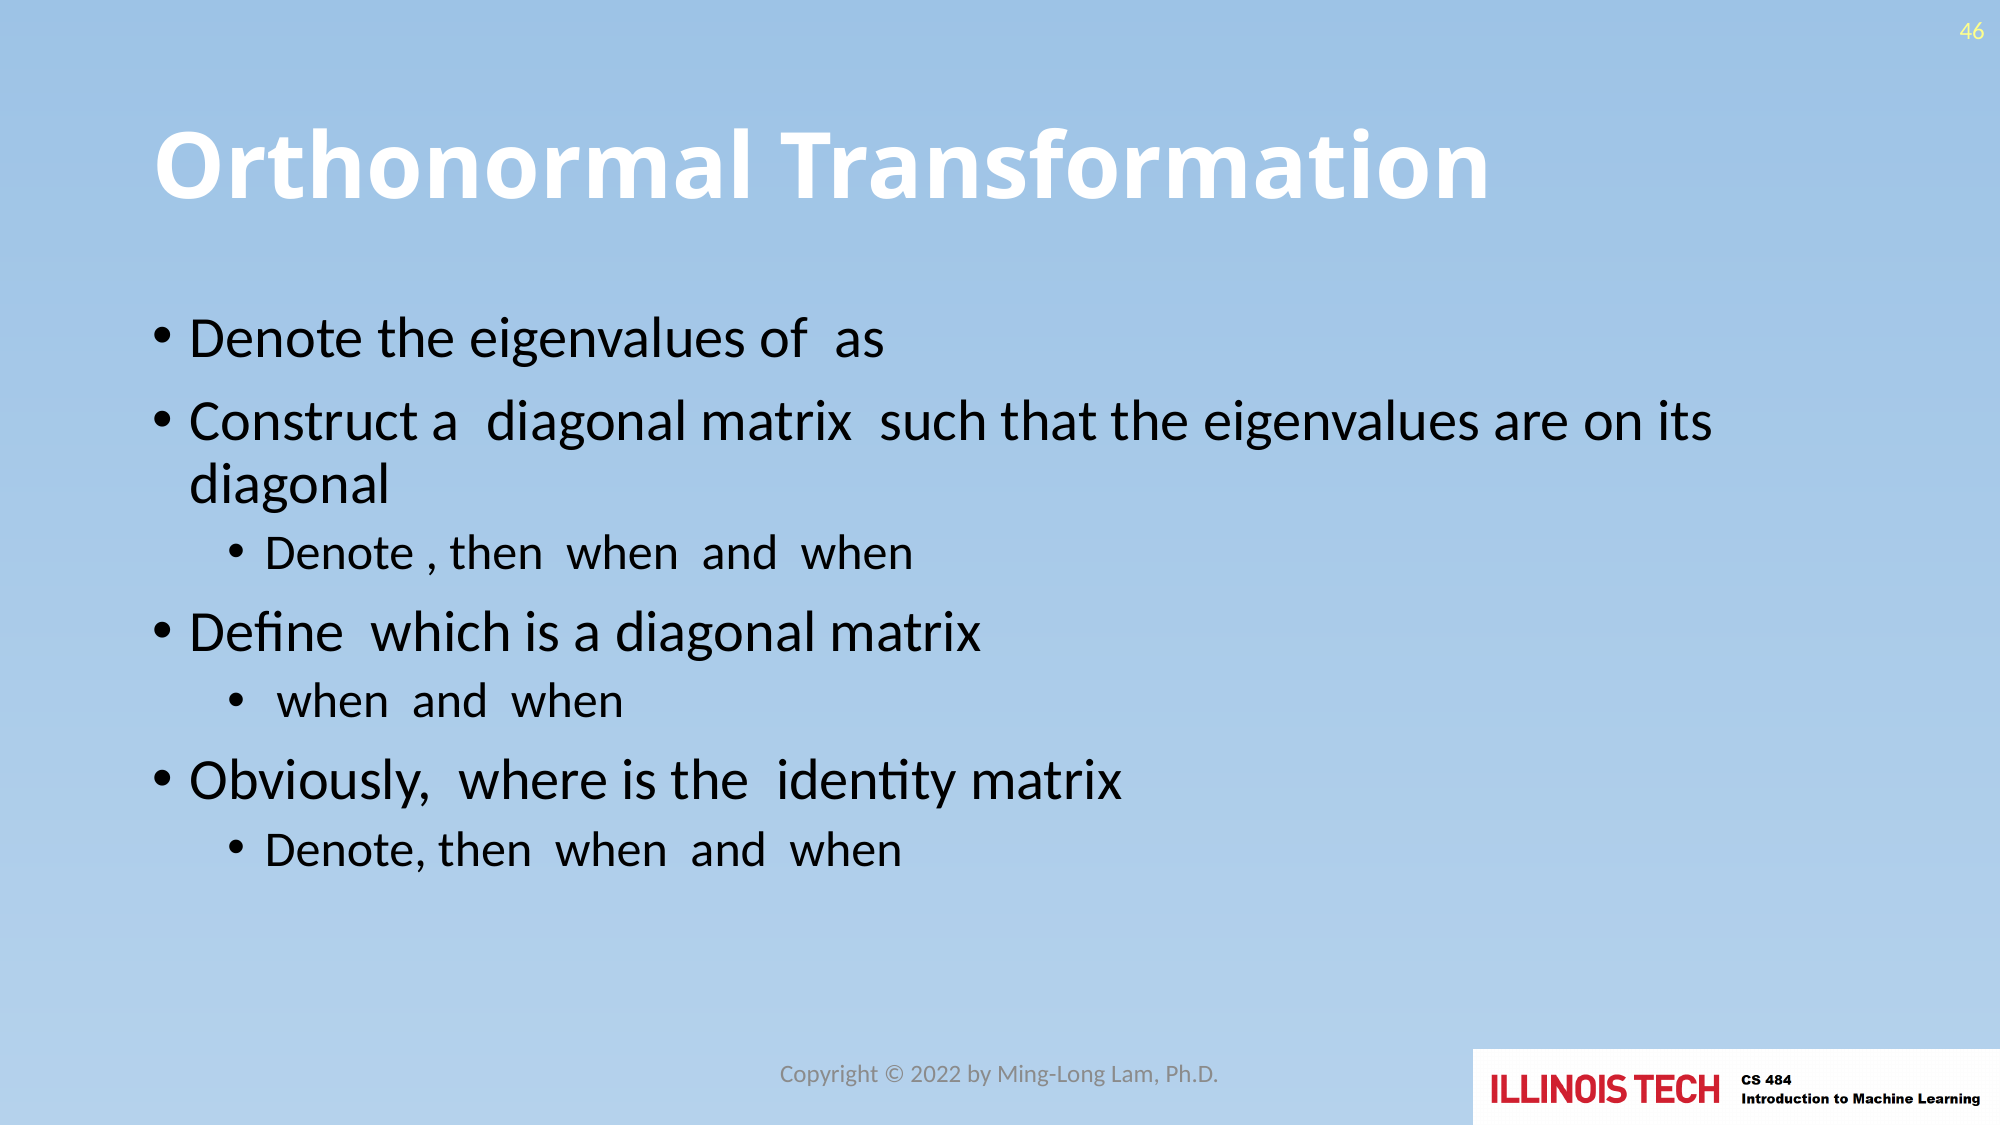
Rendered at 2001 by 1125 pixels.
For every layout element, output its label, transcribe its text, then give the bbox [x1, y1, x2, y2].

title Orthonormal Transformation [137, 59, 1863, 278]
picture [1473, 1049, 2000, 1125]
slide_number 46 [1550, 0, 2000, 60]
footer Copyright © 2022 by Ming-Long Lam, Ph.D. [662, 1042, 1338, 1103]
